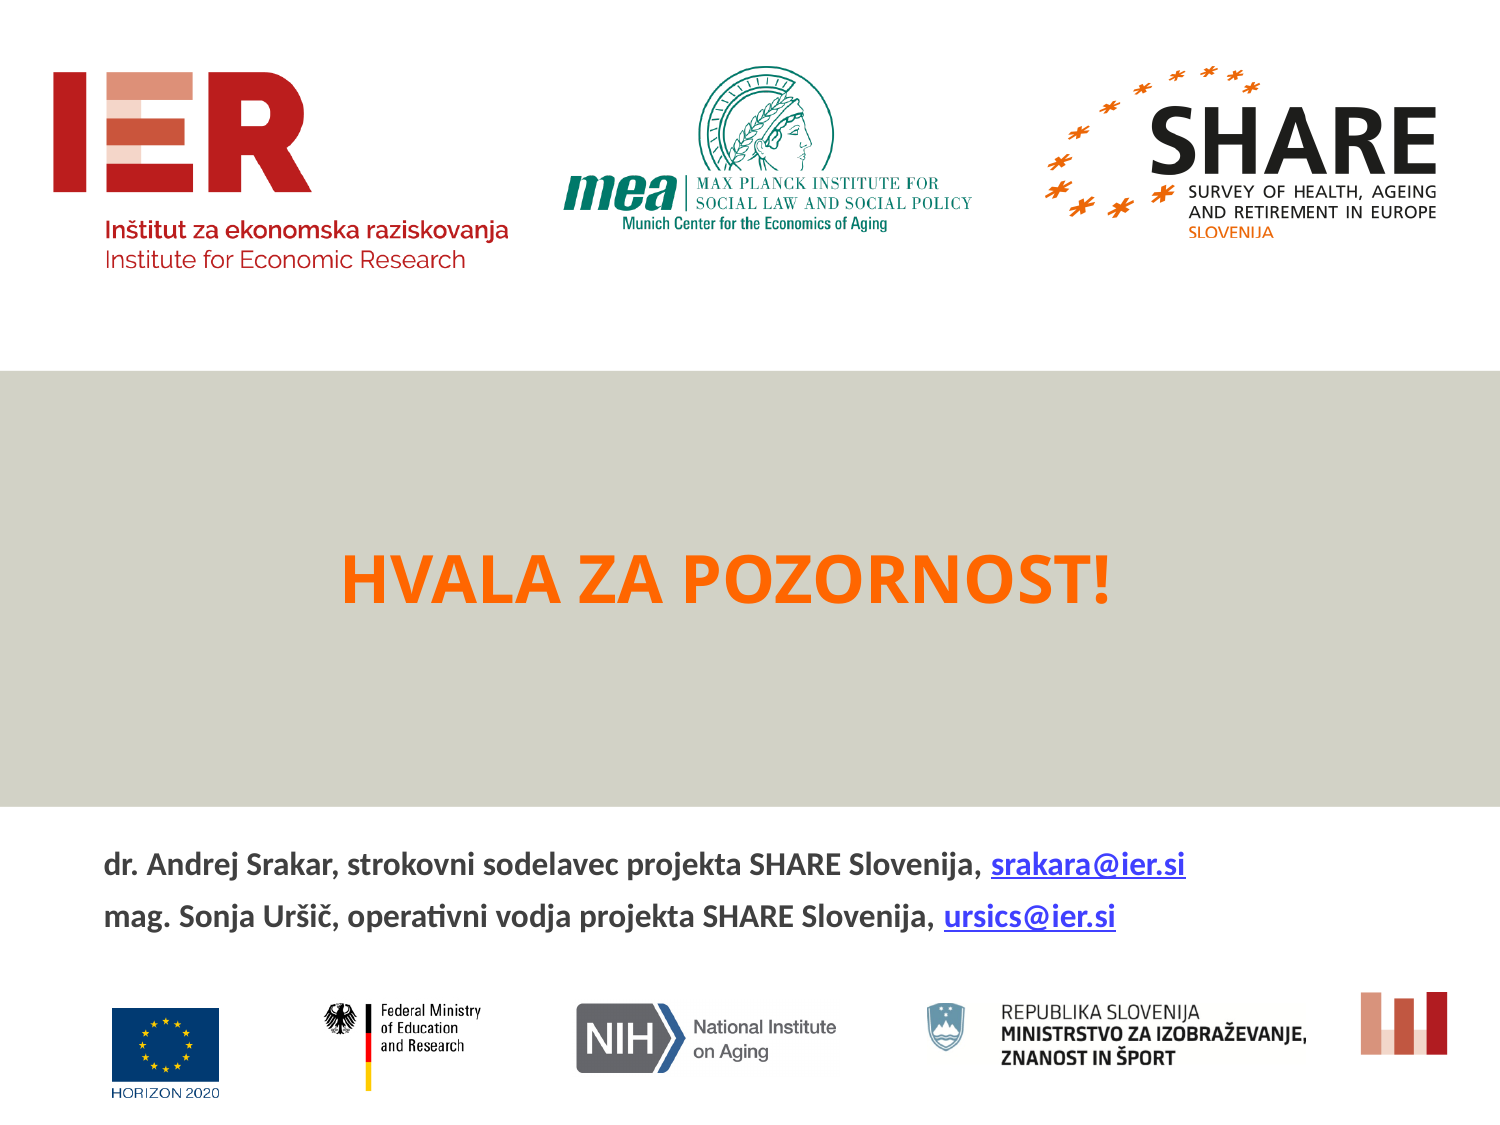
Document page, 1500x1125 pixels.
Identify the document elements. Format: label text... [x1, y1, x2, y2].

subtitle dr. Andrej Srakar, strokovni sodelavec projekta SHARE Slovenija, srakara@ier.si mag. Sonja Uršič, operativni vodja projekta SHARE Slovenija, ursics@ier.si [88, 834, 1436, 953]
title HVALA ZA POZORNOST! [88, 456, 1364, 698]
picture [0, 0, 1500, 1125]
